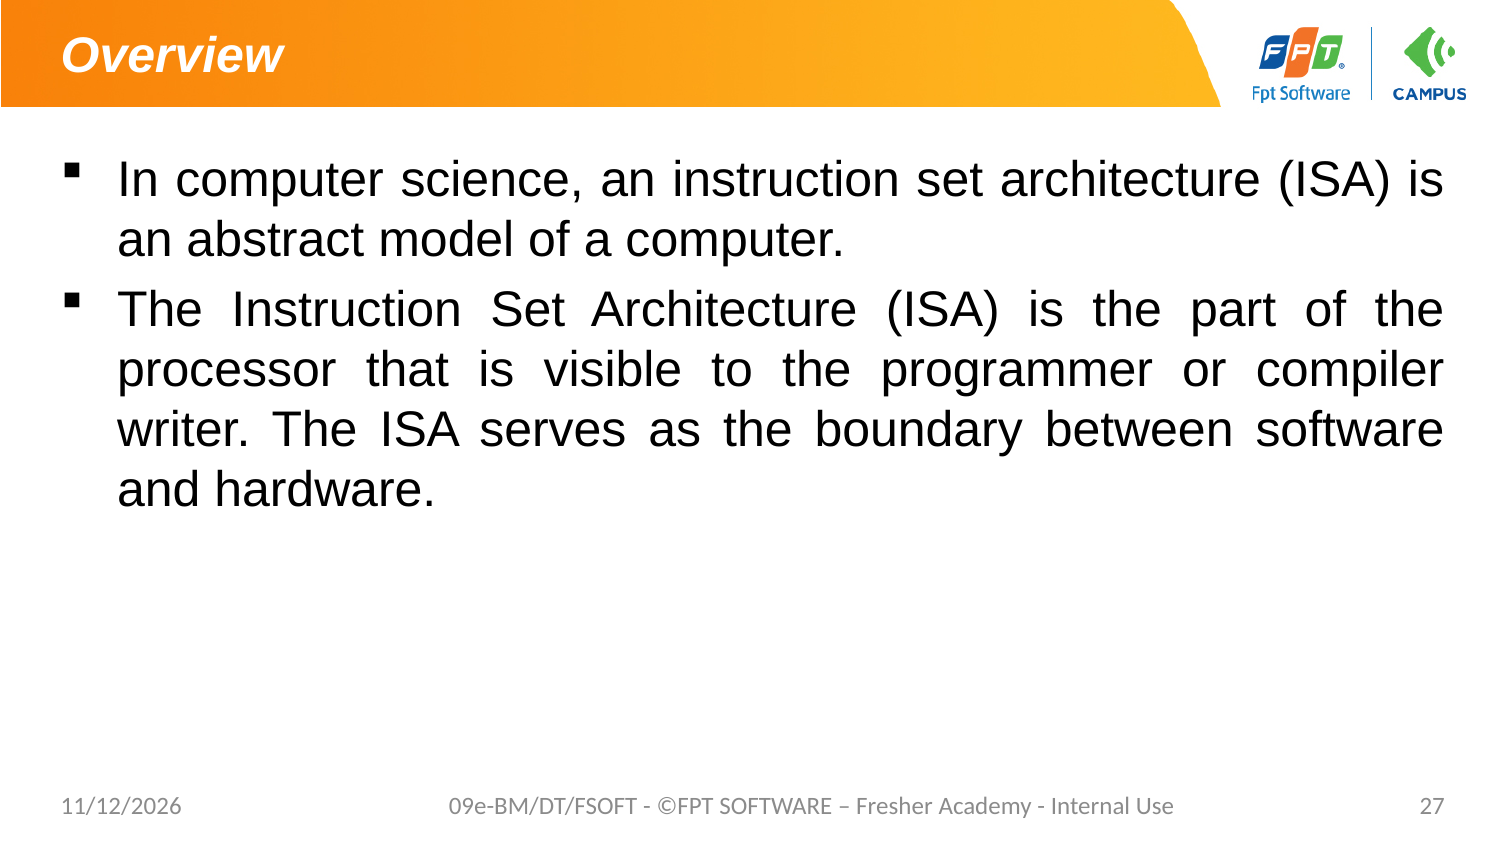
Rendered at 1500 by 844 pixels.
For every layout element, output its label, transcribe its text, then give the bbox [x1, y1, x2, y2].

list In computer science, an instruction set architecture (ISA) is an abstract model of a computer. The Instruction Set Architecture (ISA) is the part of the processor that is visible to the programmer or compiler writer. The ISA serves as the boundary between software and hardware. [45, 139, 1461, 754]
footer 09e-BM/DT/FSOFT - ©FPT SOFTWARE – Fresher Academy - Internal Use [289, 782, 1335, 827]
title Overview [45, 0, 1176, 106]
picture [1, 0, 1499, 844]
slide_number 27 [1350, 782, 1461, 827]
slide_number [45, 782, 270, 827]
